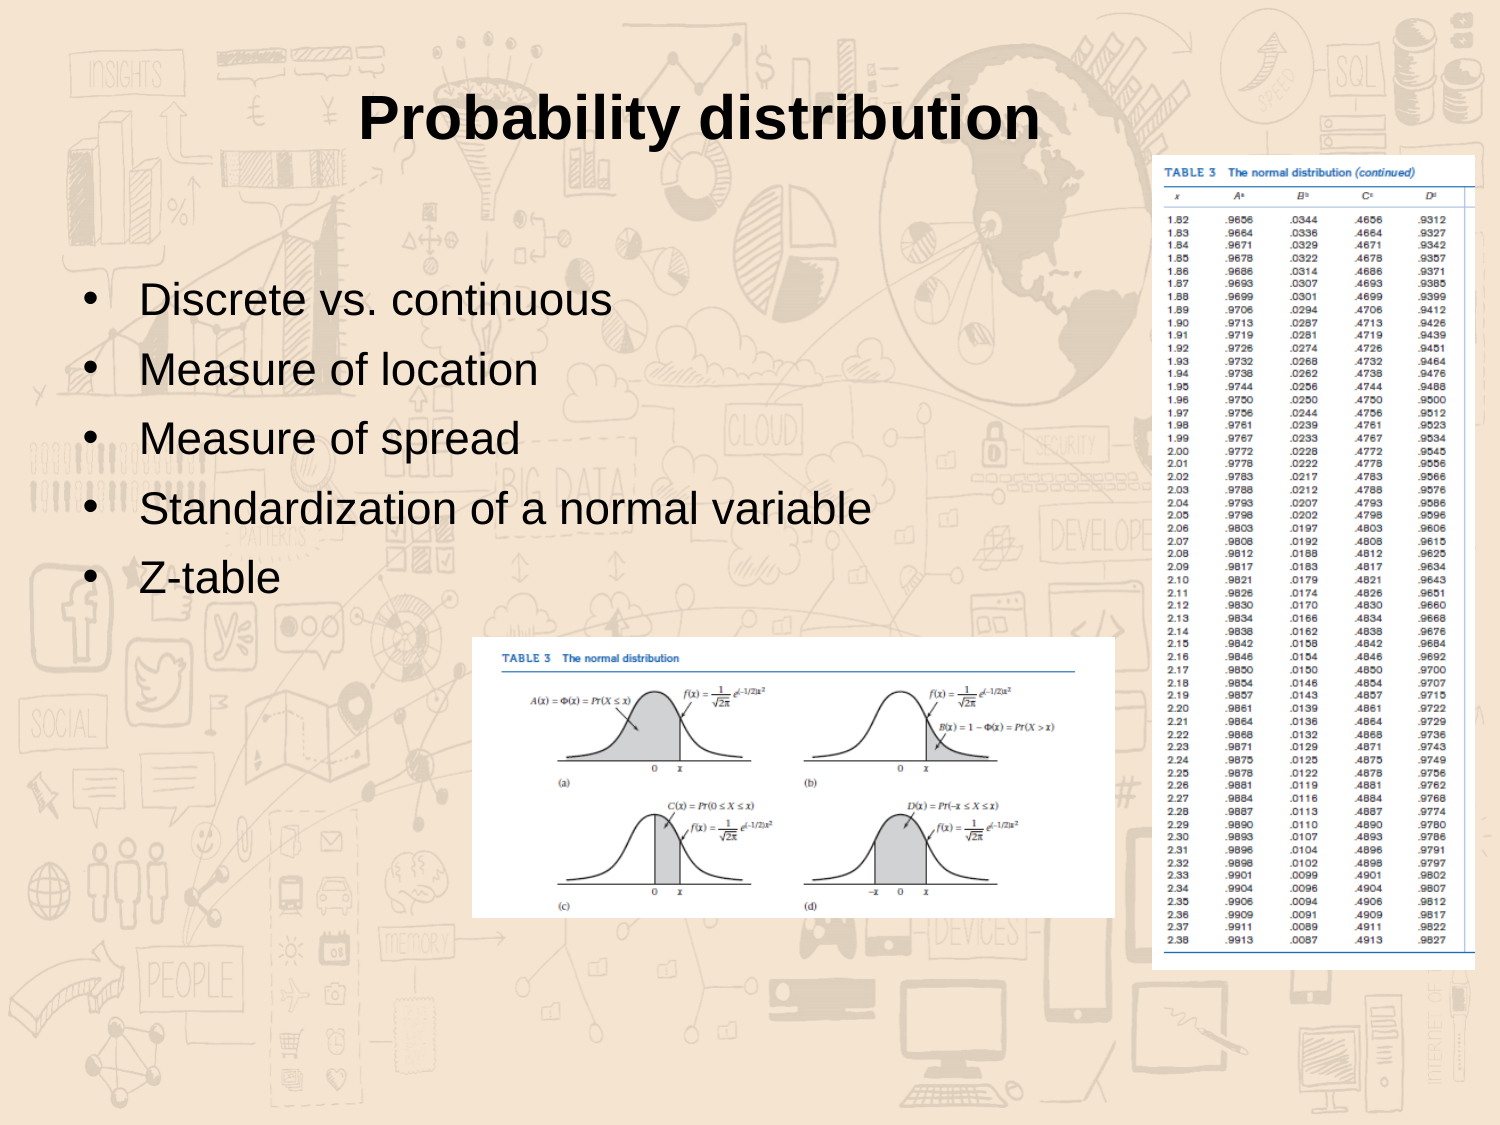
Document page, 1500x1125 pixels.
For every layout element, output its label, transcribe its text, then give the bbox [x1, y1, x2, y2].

title Probability distribution [25, 19, 1377, 209]
picture [0, 0, 1500, 1125]
list Discrete vs. continuous Measure of location Measure of spread Standardization of a normal variable Z-table [74, 261, 1426, 1006]
